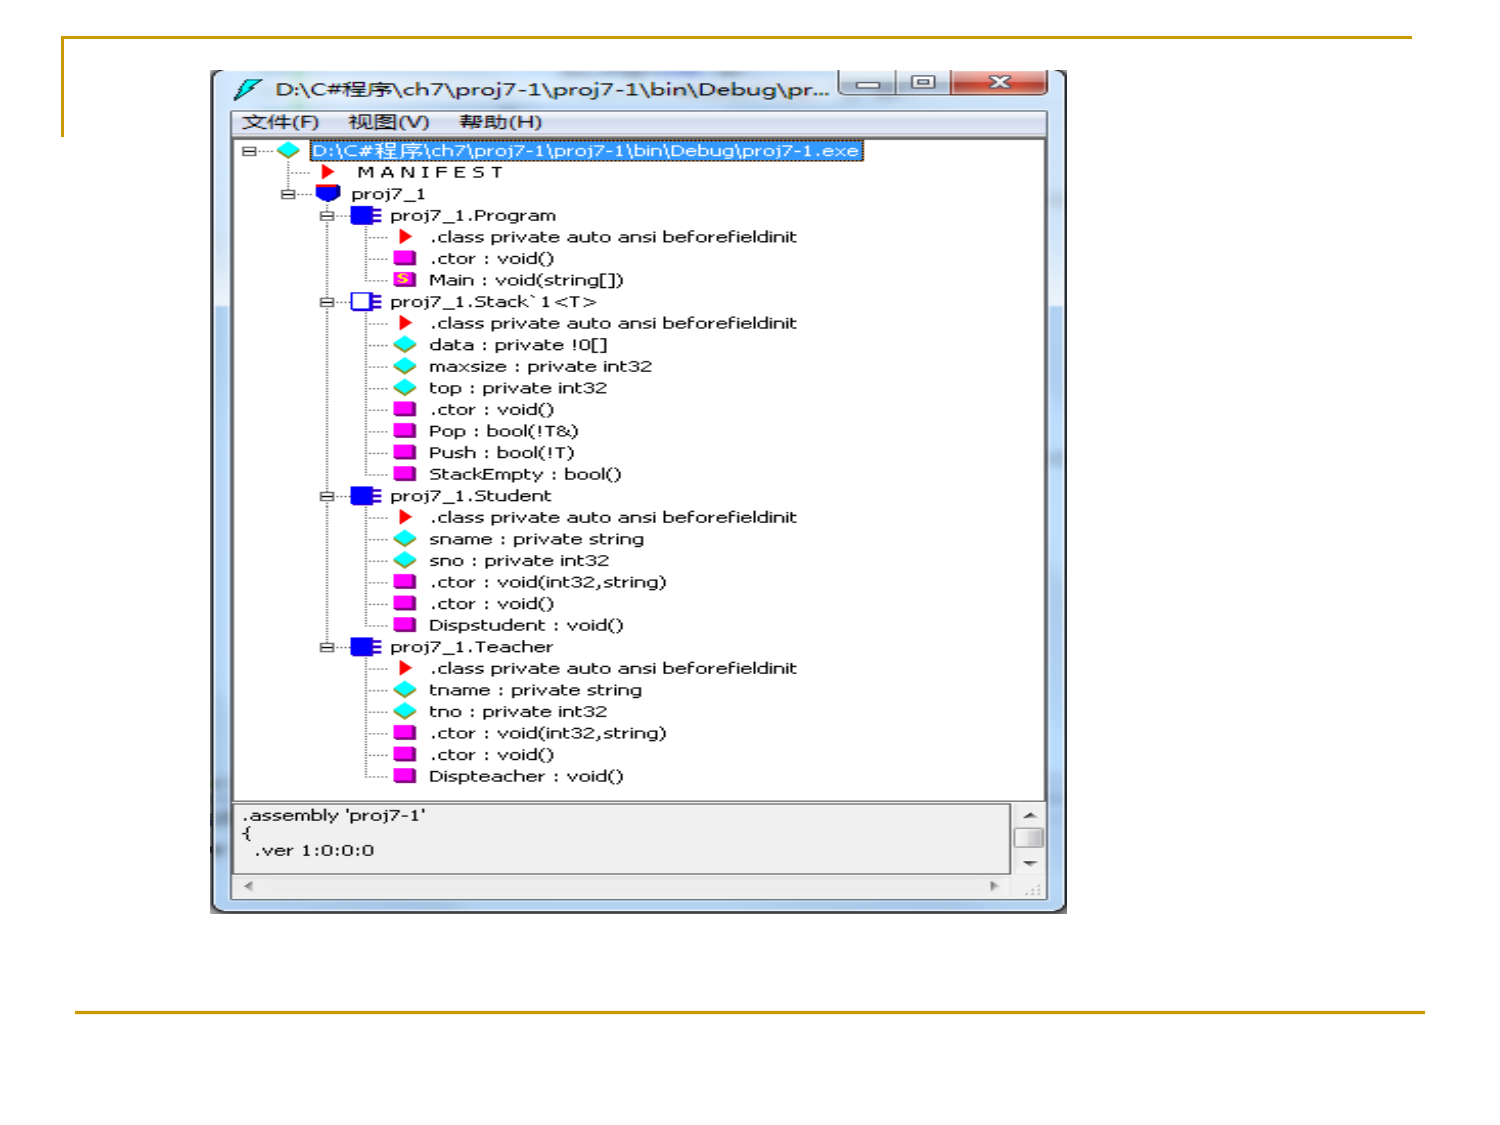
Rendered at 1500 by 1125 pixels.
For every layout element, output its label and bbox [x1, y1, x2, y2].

picture [210, 70, 1067, 915]
